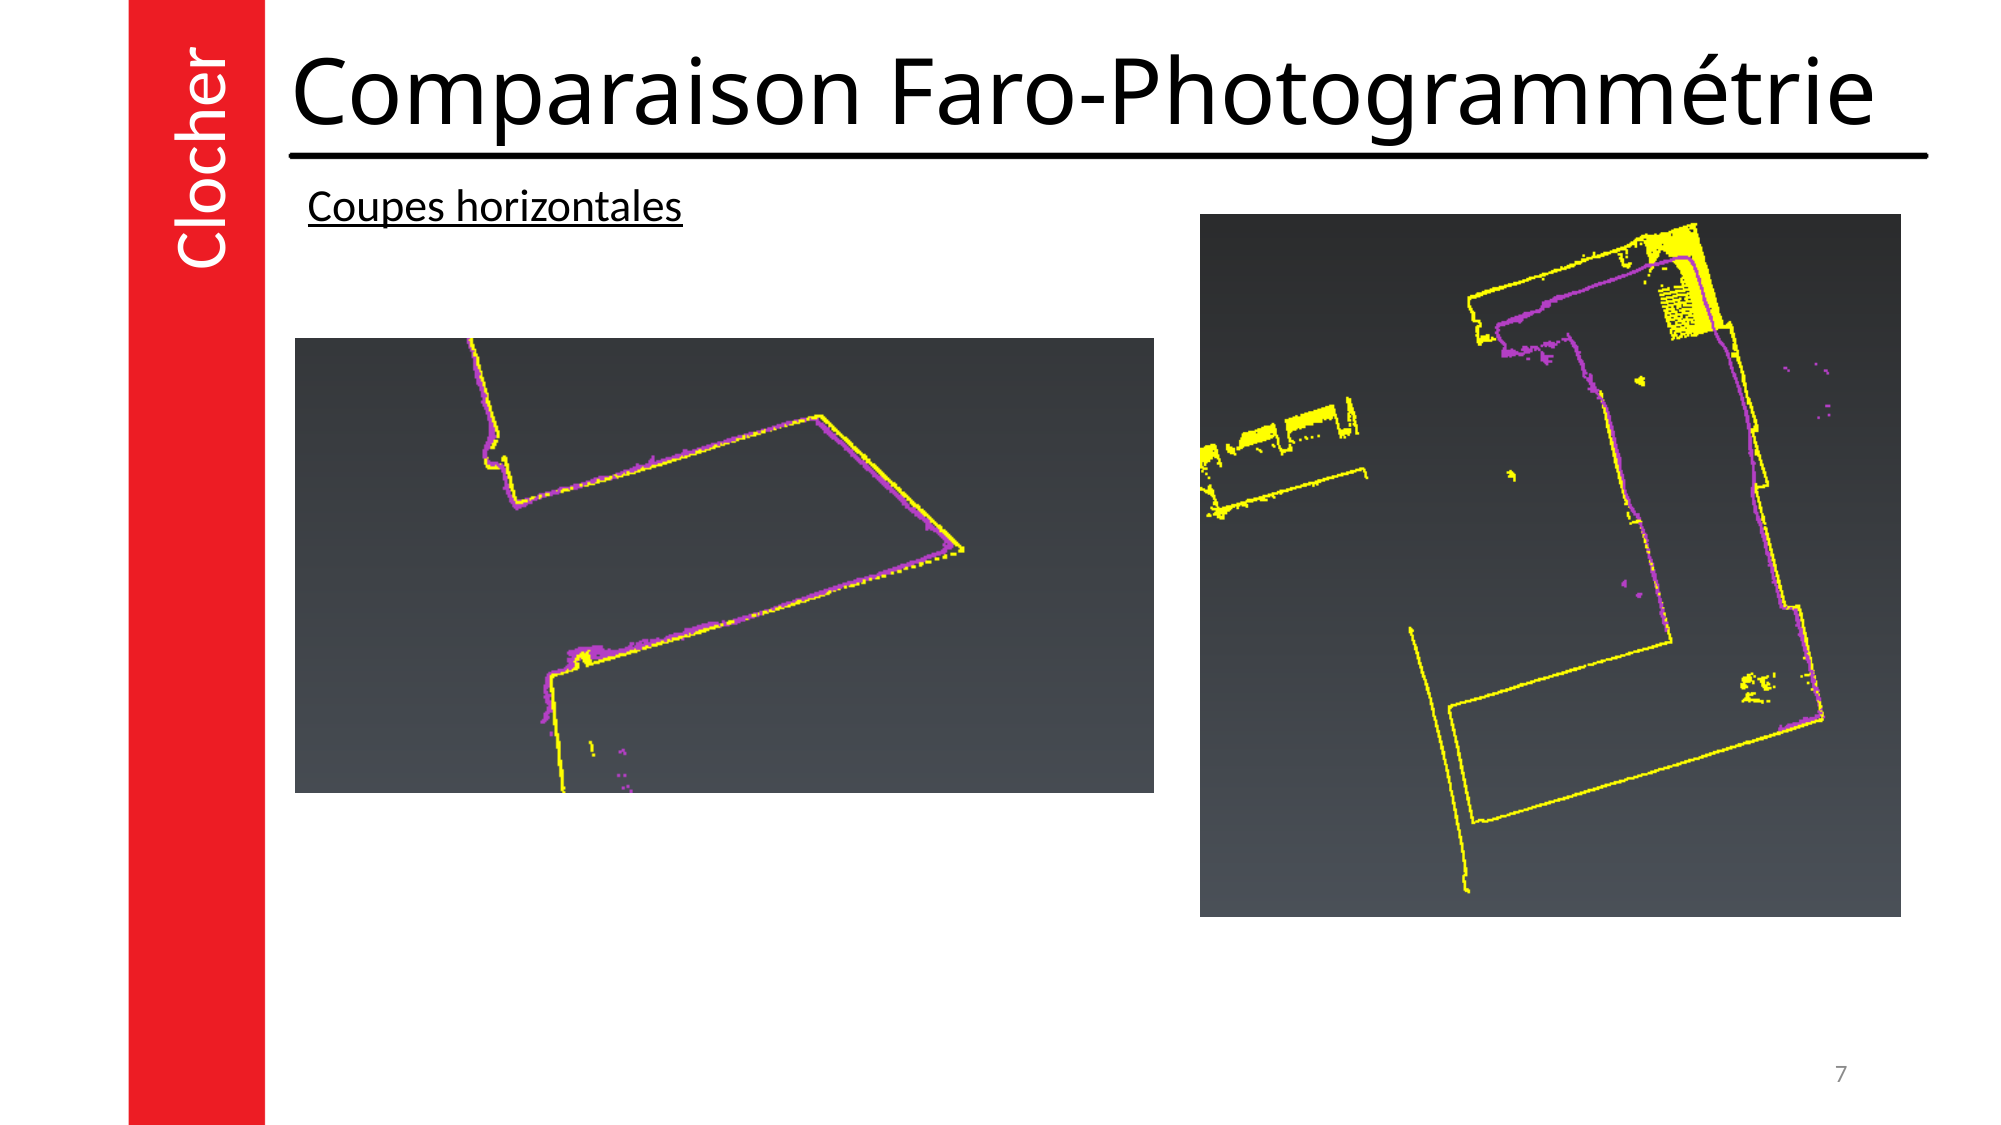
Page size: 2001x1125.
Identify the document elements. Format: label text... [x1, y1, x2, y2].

text_box Clocher [144, 31, 247, 566]
picture [0, 0, 2001, 1125]
title Comparaison Faro-Photogrammétrie [275, 0, 2000, 204]
text_box Coupes horizontales [293, 167, 698, 238]
slide_number 7 [1412, 1042, 1863, 1103]
